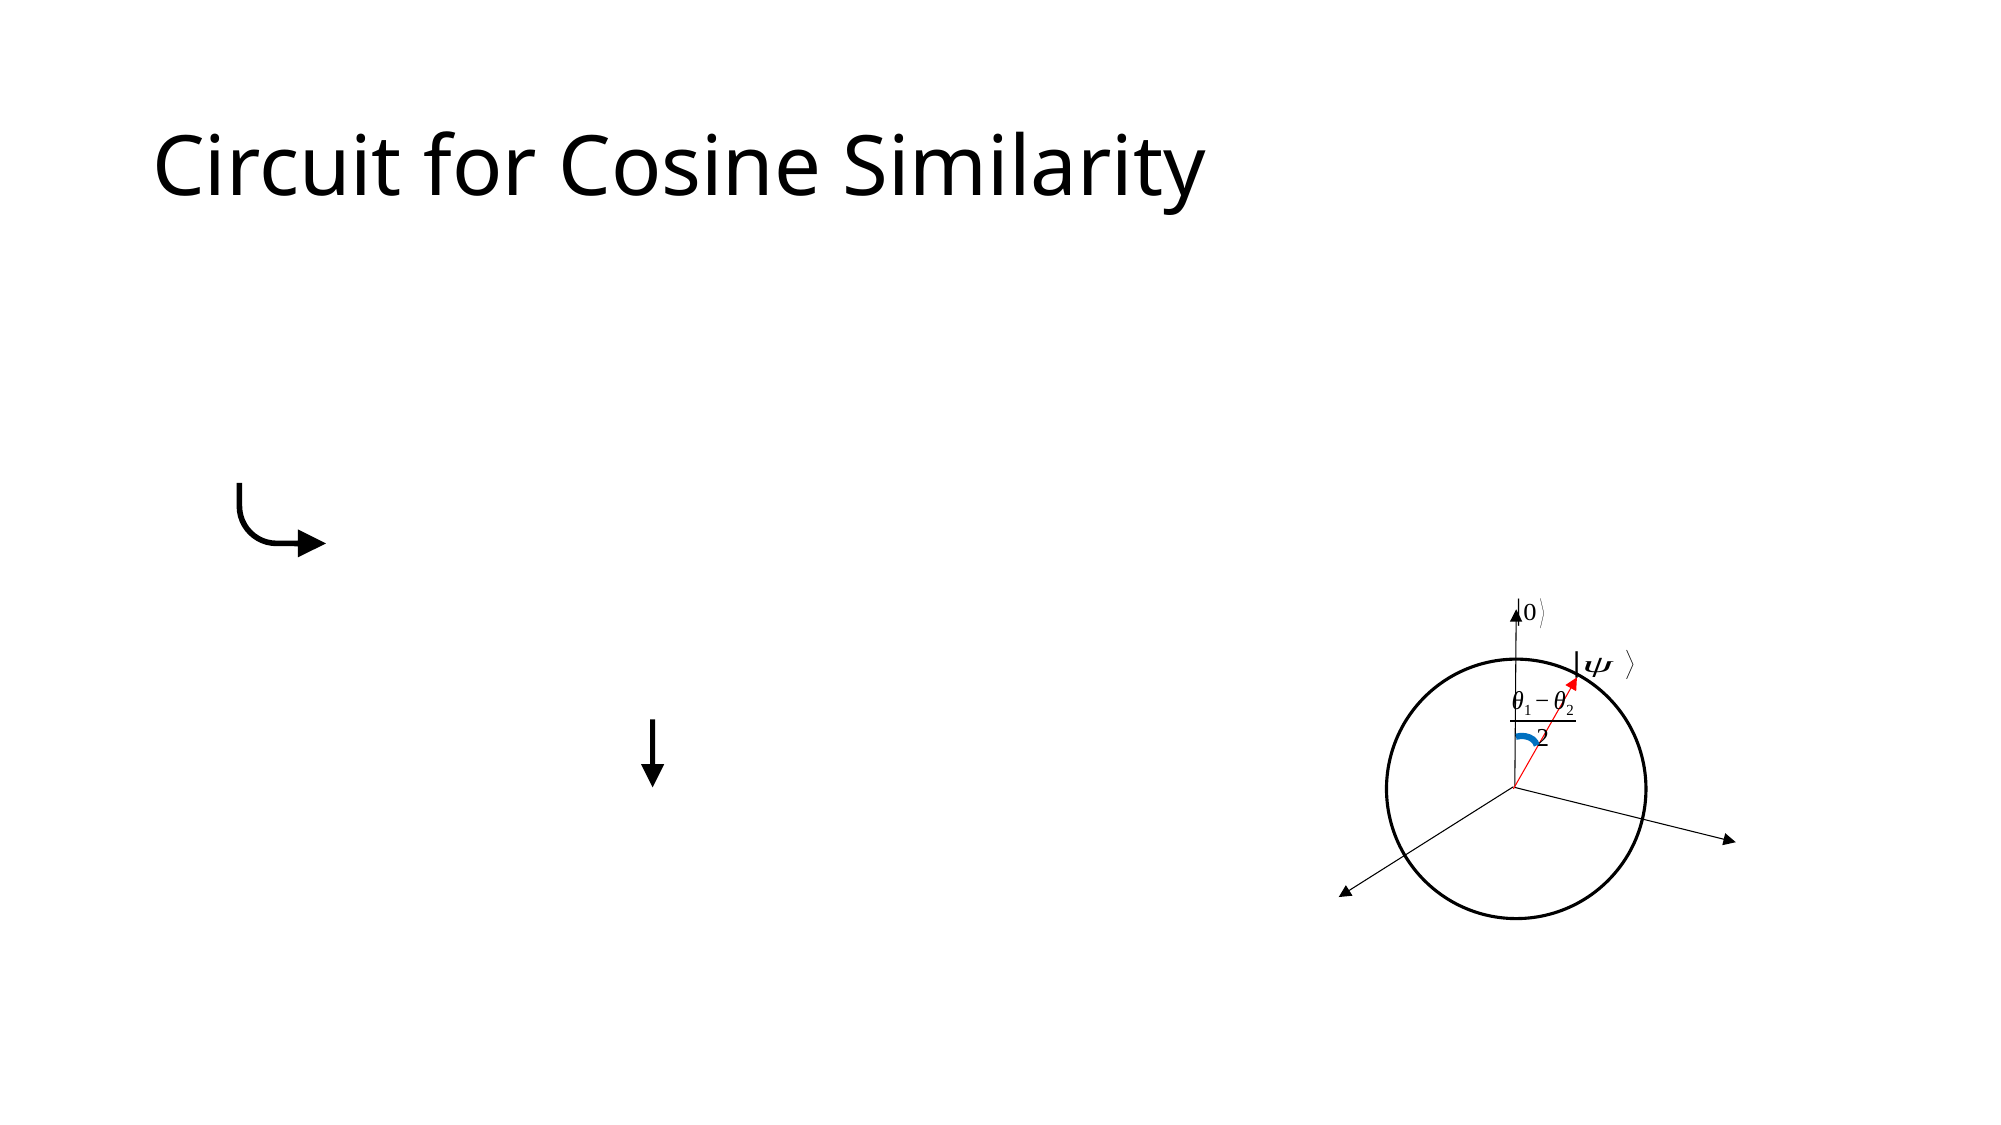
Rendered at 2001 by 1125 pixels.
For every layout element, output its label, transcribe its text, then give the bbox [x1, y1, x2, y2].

text_box [235, 481, 329, 560]
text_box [1338, 596, 1736, 919]
text_box [639, 718, 666, 790]
title Circuit for Cosine Similarity [137, 59, 1863, 278]
